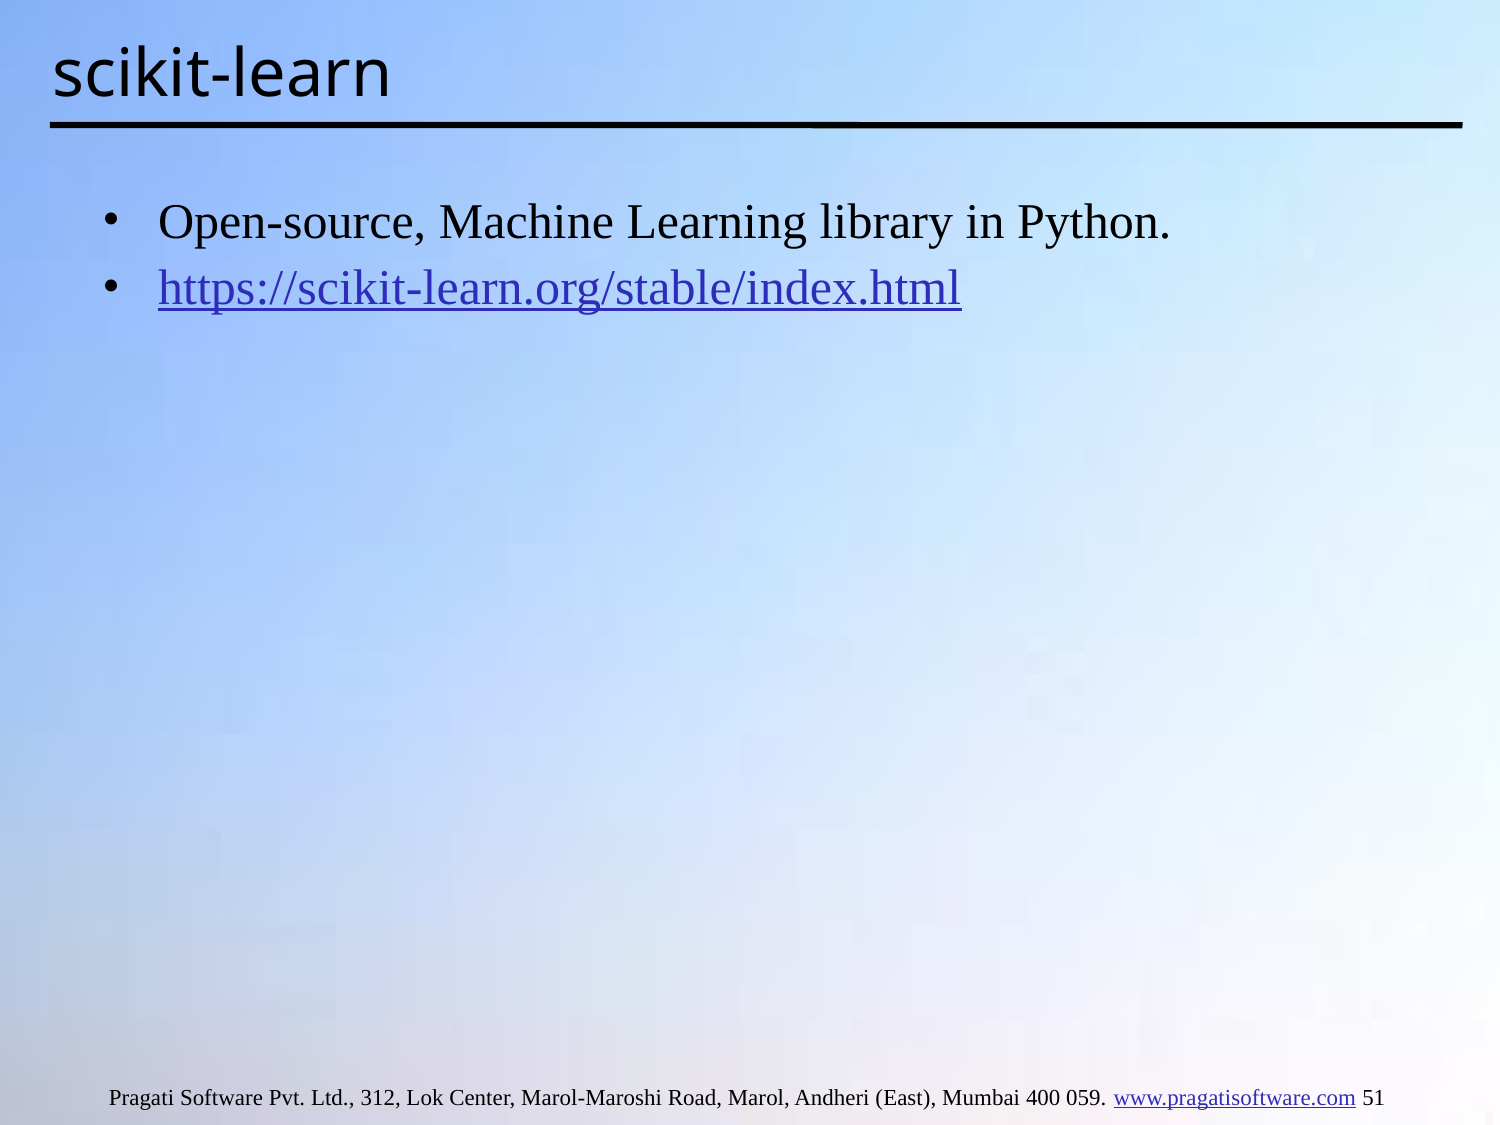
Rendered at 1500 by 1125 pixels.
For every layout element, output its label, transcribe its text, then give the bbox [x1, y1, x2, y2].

list Open-source, Machine Learning library in Python. https://scikit-learn.org/stable/index.html [87, 187, 1412, 1063]
picture [0, 0, 1500, 1125]
title scikit-learn [37, 0, 1462, 137]
